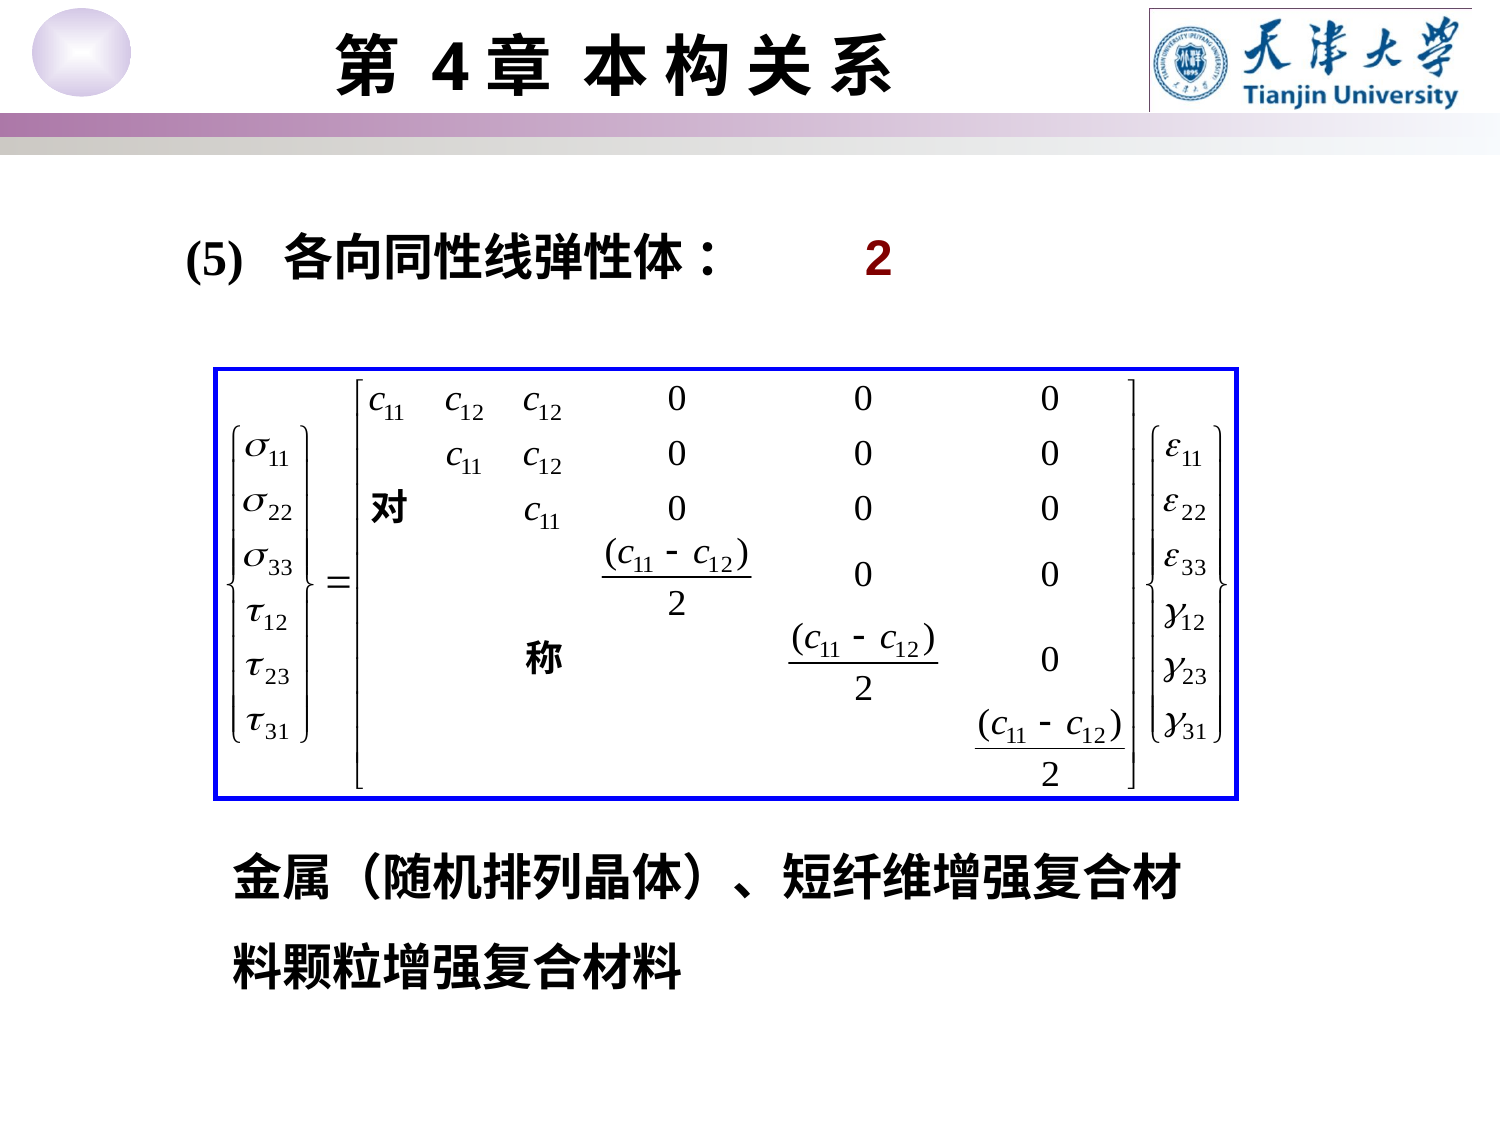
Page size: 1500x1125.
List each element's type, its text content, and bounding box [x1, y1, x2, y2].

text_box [217, 371, 1235, 796]
text_box (5) 各向同性线弹性体 ： 2 [170, 217, 1190, 293]
text_box 金属（随机排列晶体）、短纤维增强复合材料颗粒增强复合材料 [217, 808, 1246, 1003]
picture [1149, 8, 1472, 112]
